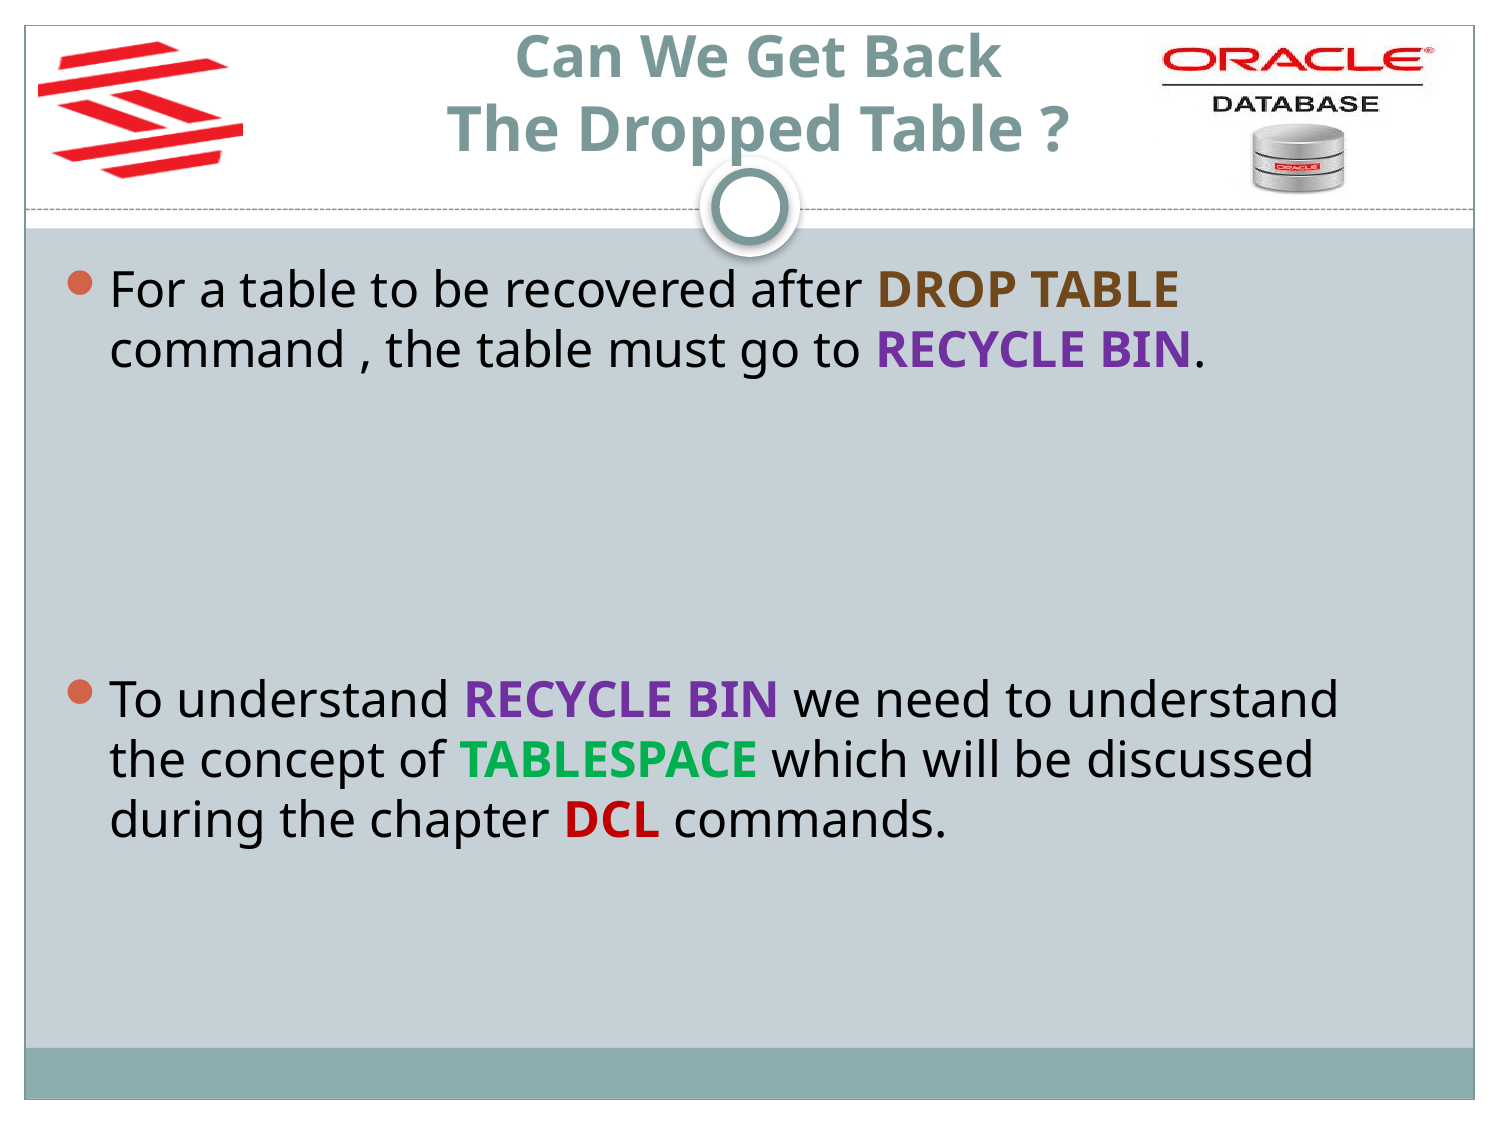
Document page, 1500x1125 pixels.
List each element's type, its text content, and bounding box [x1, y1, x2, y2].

list For a table to be recovered after DROP TABLE command , the table must go to RECYCLE BIN. To understand RECYCLE BIN we need to understand the concept of TABLESPACE which will be discussed during the chapter DCL commands. [49, 250, 1445, 1047]
picture [37, 40, 243, 185]
title Can We Get Back The Dropped Table ? [248, 46, 1141, 172]
picture [1148, 34, 1453, 200]
